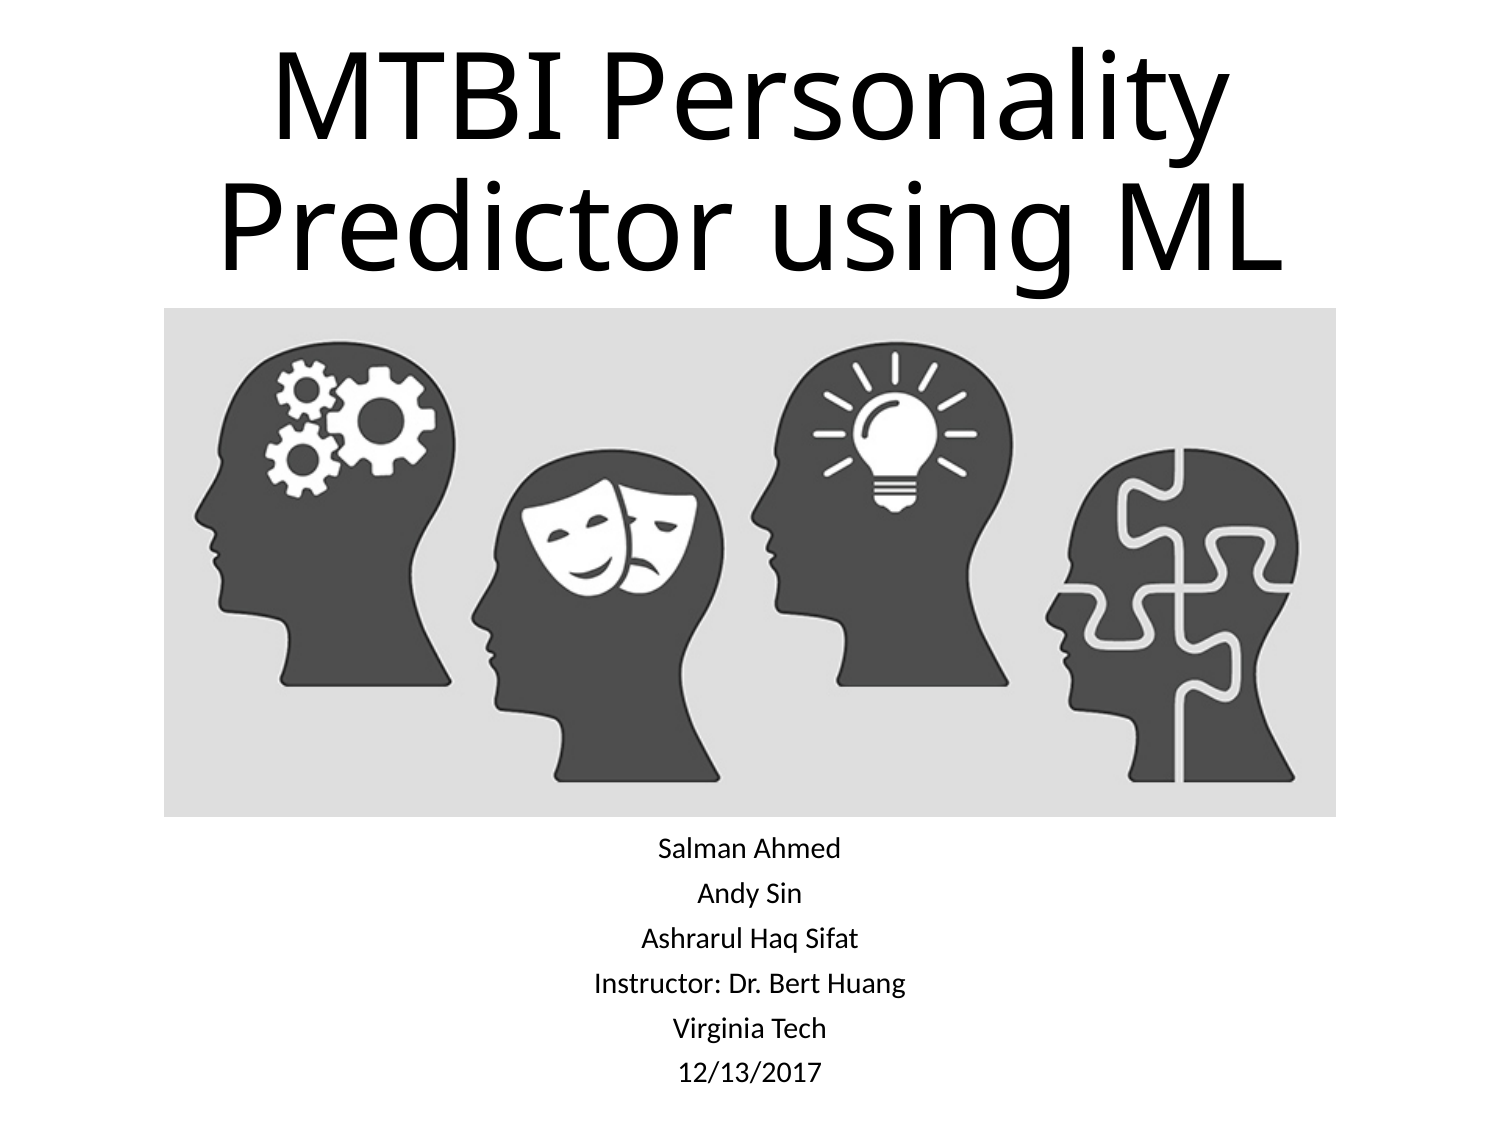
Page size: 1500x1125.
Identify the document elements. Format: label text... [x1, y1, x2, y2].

picture [163, 308, 1336, 817]
title MTBI Personality Predictor using ML [112, 26, 1388, 305]
subtitle Salman Ahmed Andy Sin Ashrarul Haq Sifat Instructor: Dr. Bert Huang Virginia Tech 12/13/2017 [187, 825, 1313, 1097]
